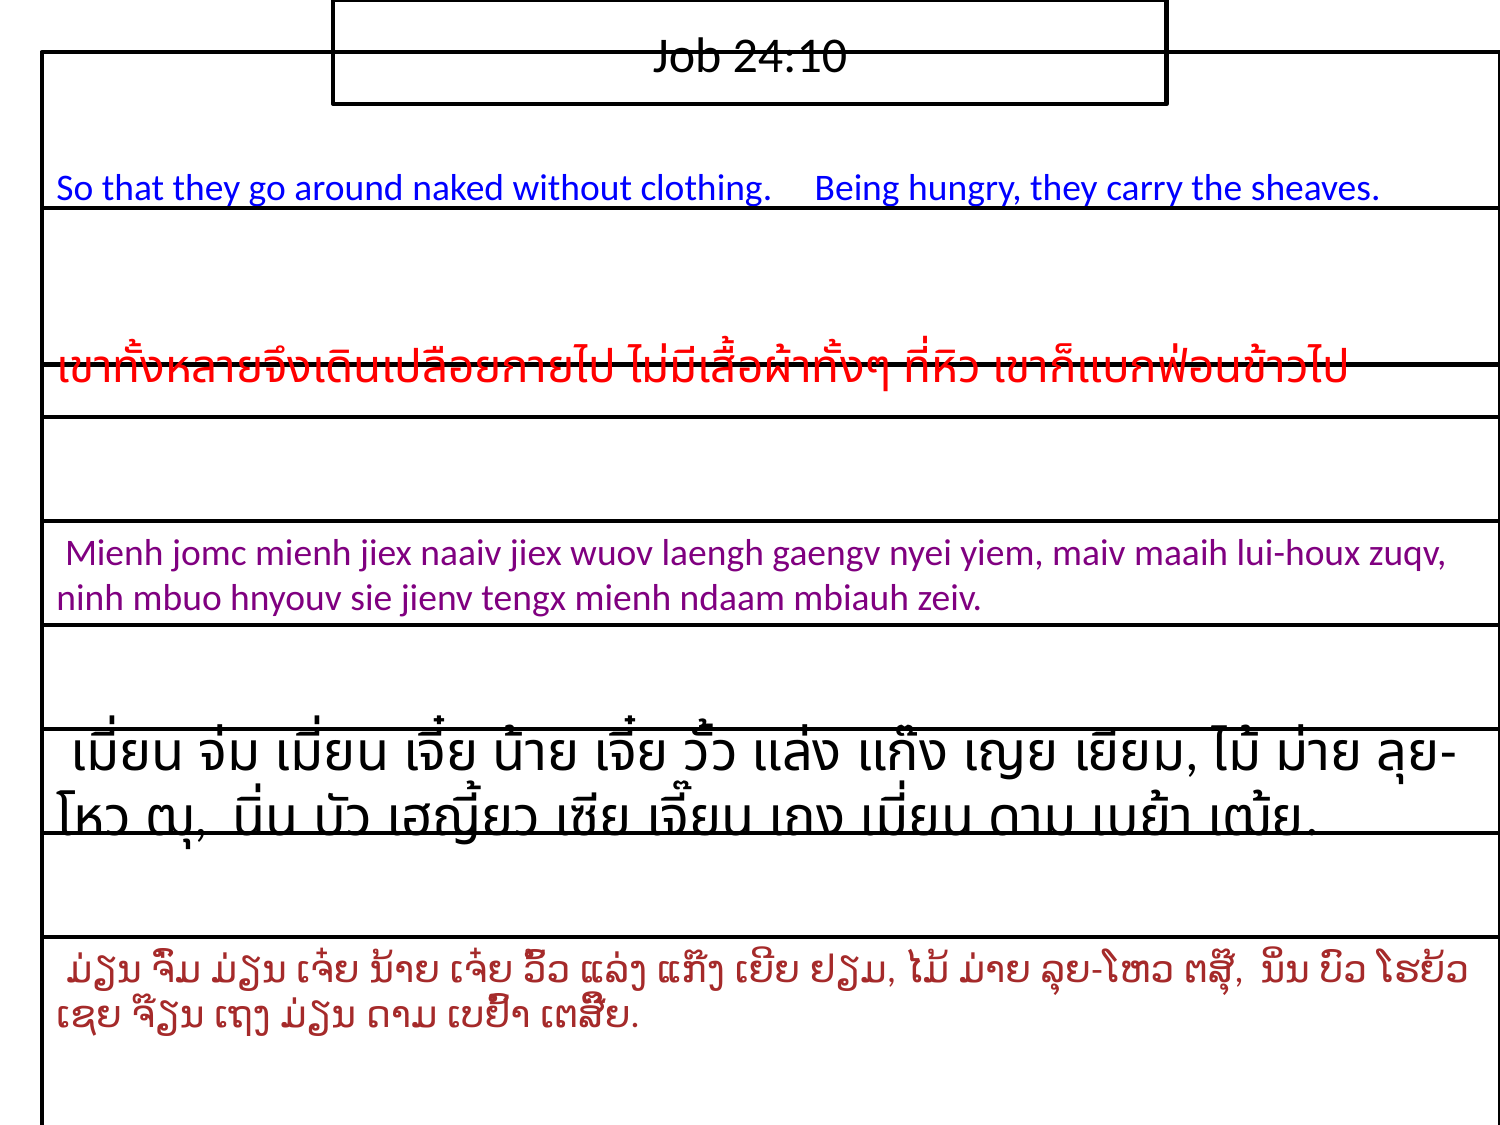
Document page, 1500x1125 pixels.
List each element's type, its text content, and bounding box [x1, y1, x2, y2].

text_box เมี่ยน จ่ม เมี่ยน เจี๋ย น้าย เจี๋ย วั้ว แล่ง แก๊ง เญย เยียม, ไม้ ม่าย ลุย-โหว ฒุ, นิ่น บัว เฮญี้ยว เซีย เจี๊ยน เถง เมี่ยน ดาม เบย้า เฒ้ย. [40, 623, 1500, 831]
text_box ມ່ຽນ ຈົ່ມ ມ່ຽນ ເຈ໋ຍ ນ້າຍ ເຈ໋ຍ ວົ້ວ ແລ່ງ ແກ໊ງ ເຍີຍ ຢຽມ, ໄມ້ ມ່າຍ ລຸຍ-ໂຫວ ຕສຸ໊, ນິ່ນ ບົວ ໂຮຍ້ວ ເຊຍ ຈ໊ຽນ ເຖງ ມ່ຽນ ດາມ ເບຢົ້າ ເຕສີ໊ຍ. [40, 831, 1500, 1125]
text_box Mienh jomc mienh jiex naaiv jiex wuov laengh gaengv nyei yiem, maiv maaih lui-houx zuqv, ninh mbuo hnyouv sie jienv tengx mienh ndaam mbiauh zeiv. [40, 415, 1500, 623]
text_box So that they go around naked without clothing. Being hungry, they carry the sheaves. [40, 50, 1500, 206]
text_box Job 24:10 [331, 0, 1169, 50]
text_box เขา​ทั้ง​หลาย​จึง​เดิน​เปลือย​กาย​ไป ไม่​มี​เสื้อผ้าทั้งๆ ที่​หิว เขา​ก็​แบก​ฟ่อน​ข้าว​ไป [40, 206, 1500, 415]
